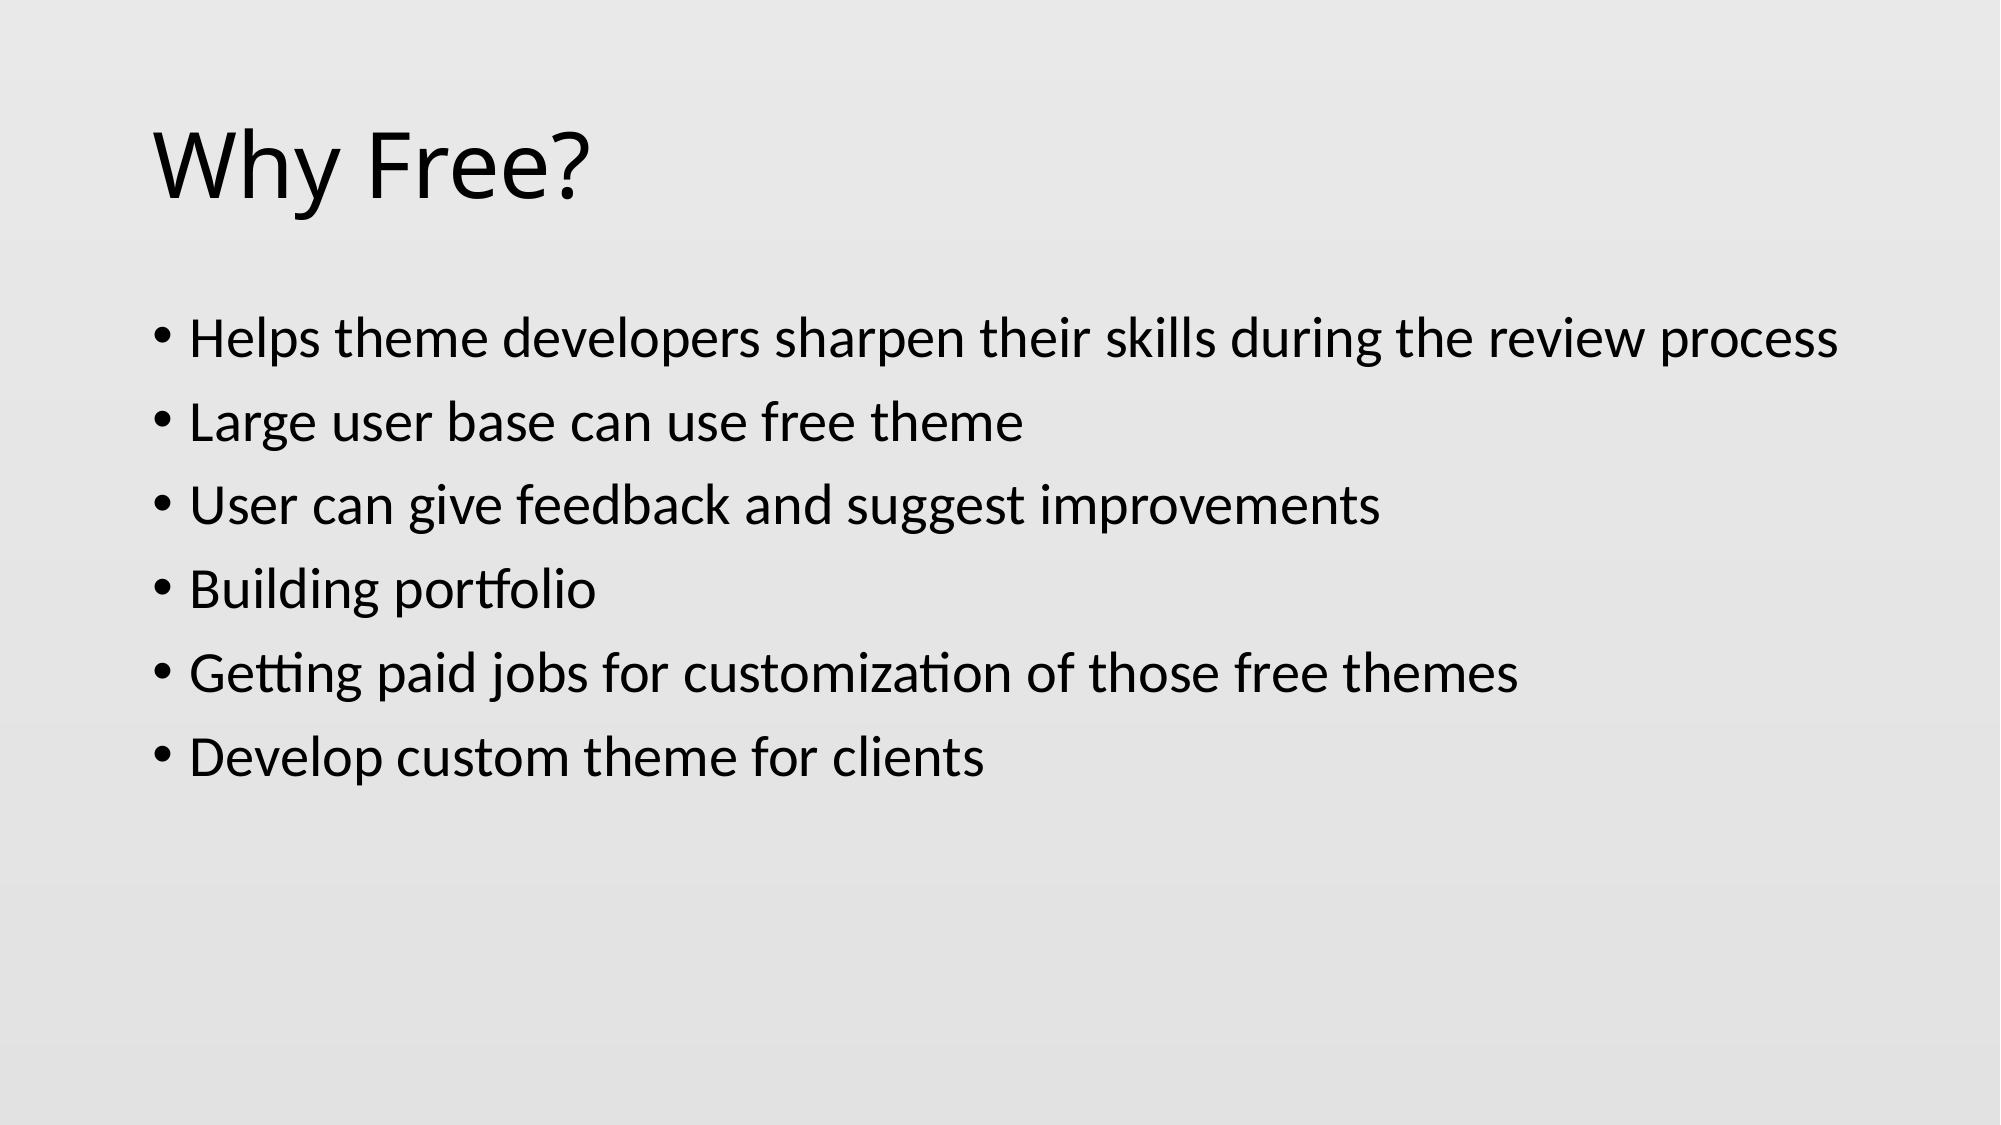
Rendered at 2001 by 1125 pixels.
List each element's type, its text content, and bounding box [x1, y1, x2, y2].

title Why Free? [137, 59, 1863, 278]
list Helps theme developers sharpen their skills during the review process Large user base can use free theme User can give feedback and suggest improvements Building portfolio Getting paid jobs for customization of those free themes Develop custom theme for clients [137, 299, 1863, 1014]
